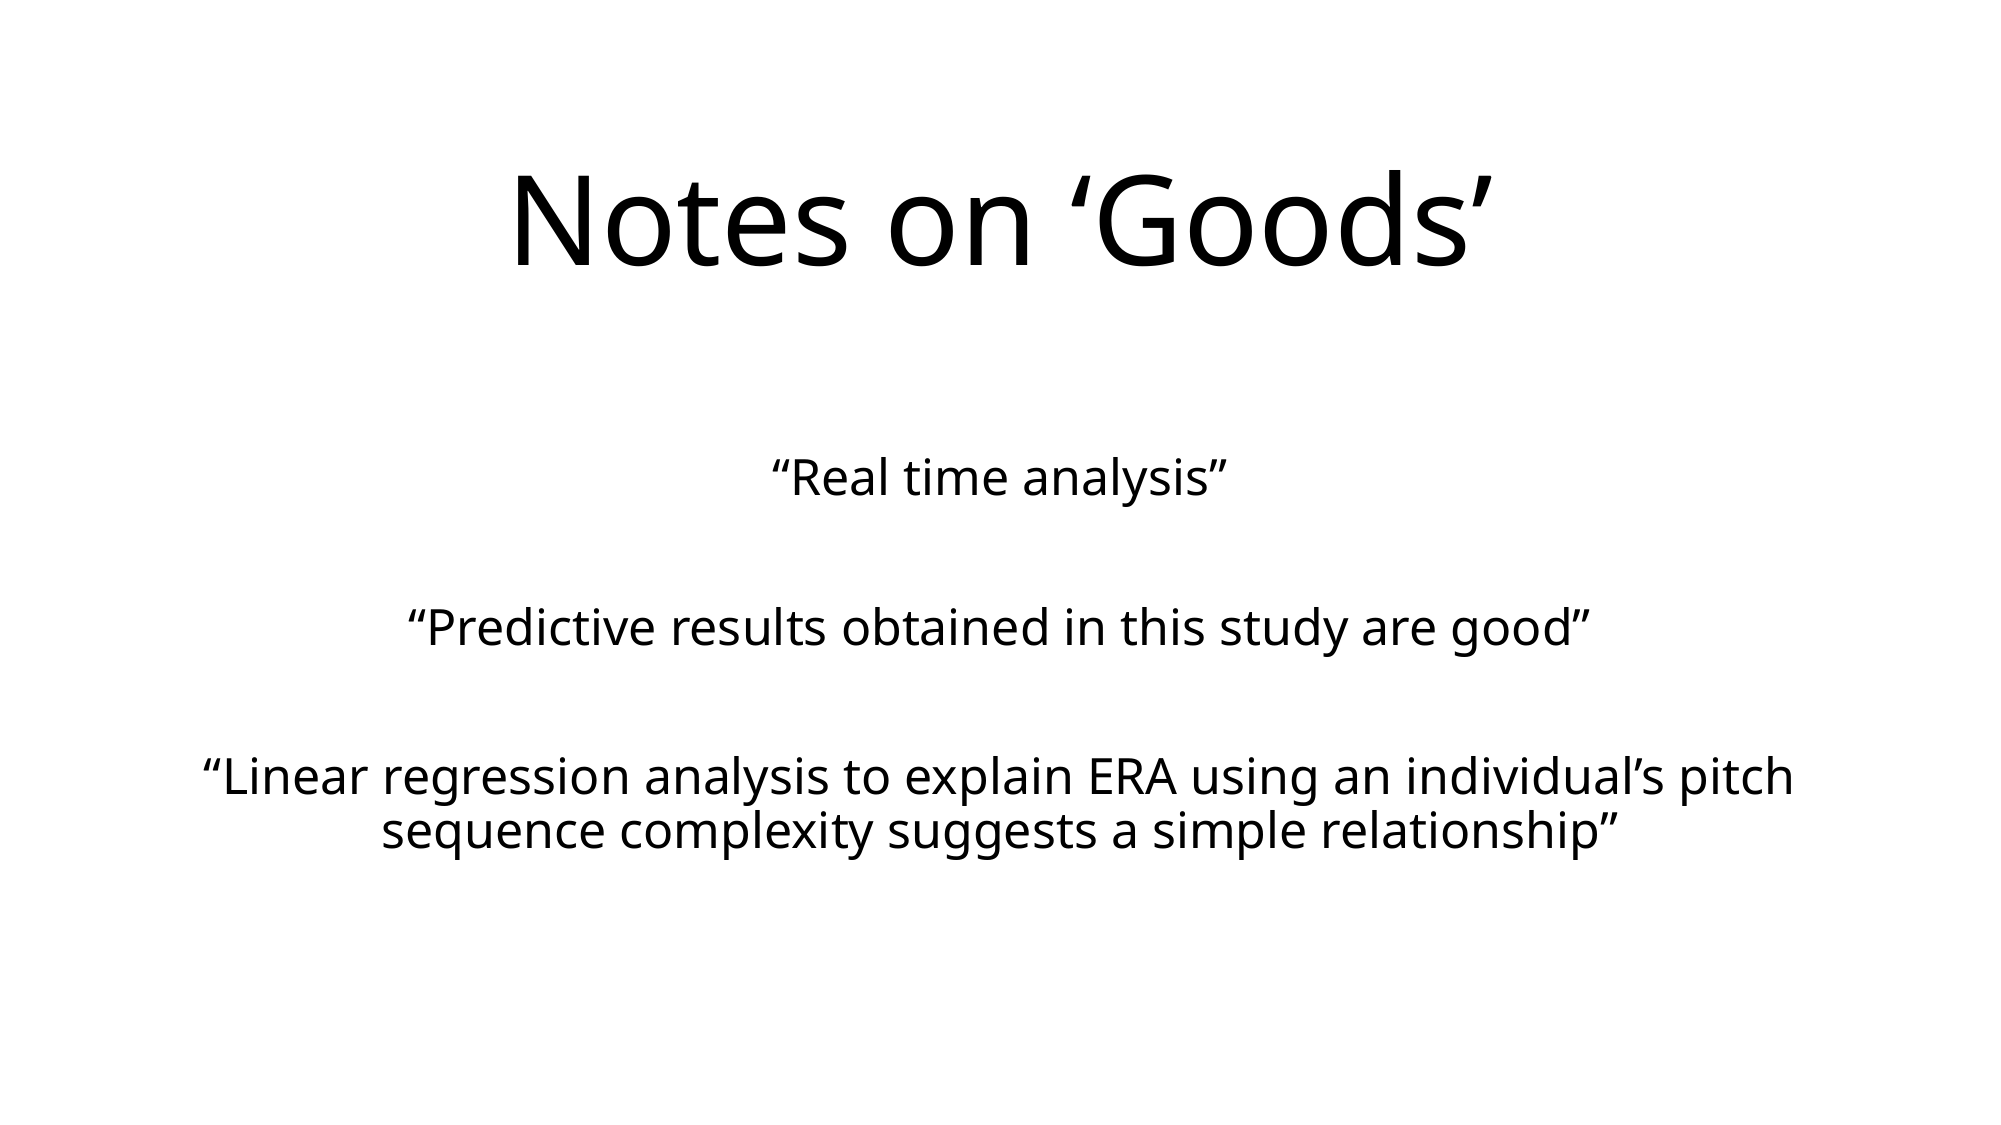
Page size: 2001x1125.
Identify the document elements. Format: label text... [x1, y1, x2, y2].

subtitle “Real time analysis” “Predictive results obtained in this study are good” “Linear regression analysis to explain ERA using an individual’s pitch sequence complexity suggests a simple relationship” [134, 289, 1866, 831]
title Notes on ‘Goods’ [249, 114, 1750, 289]
